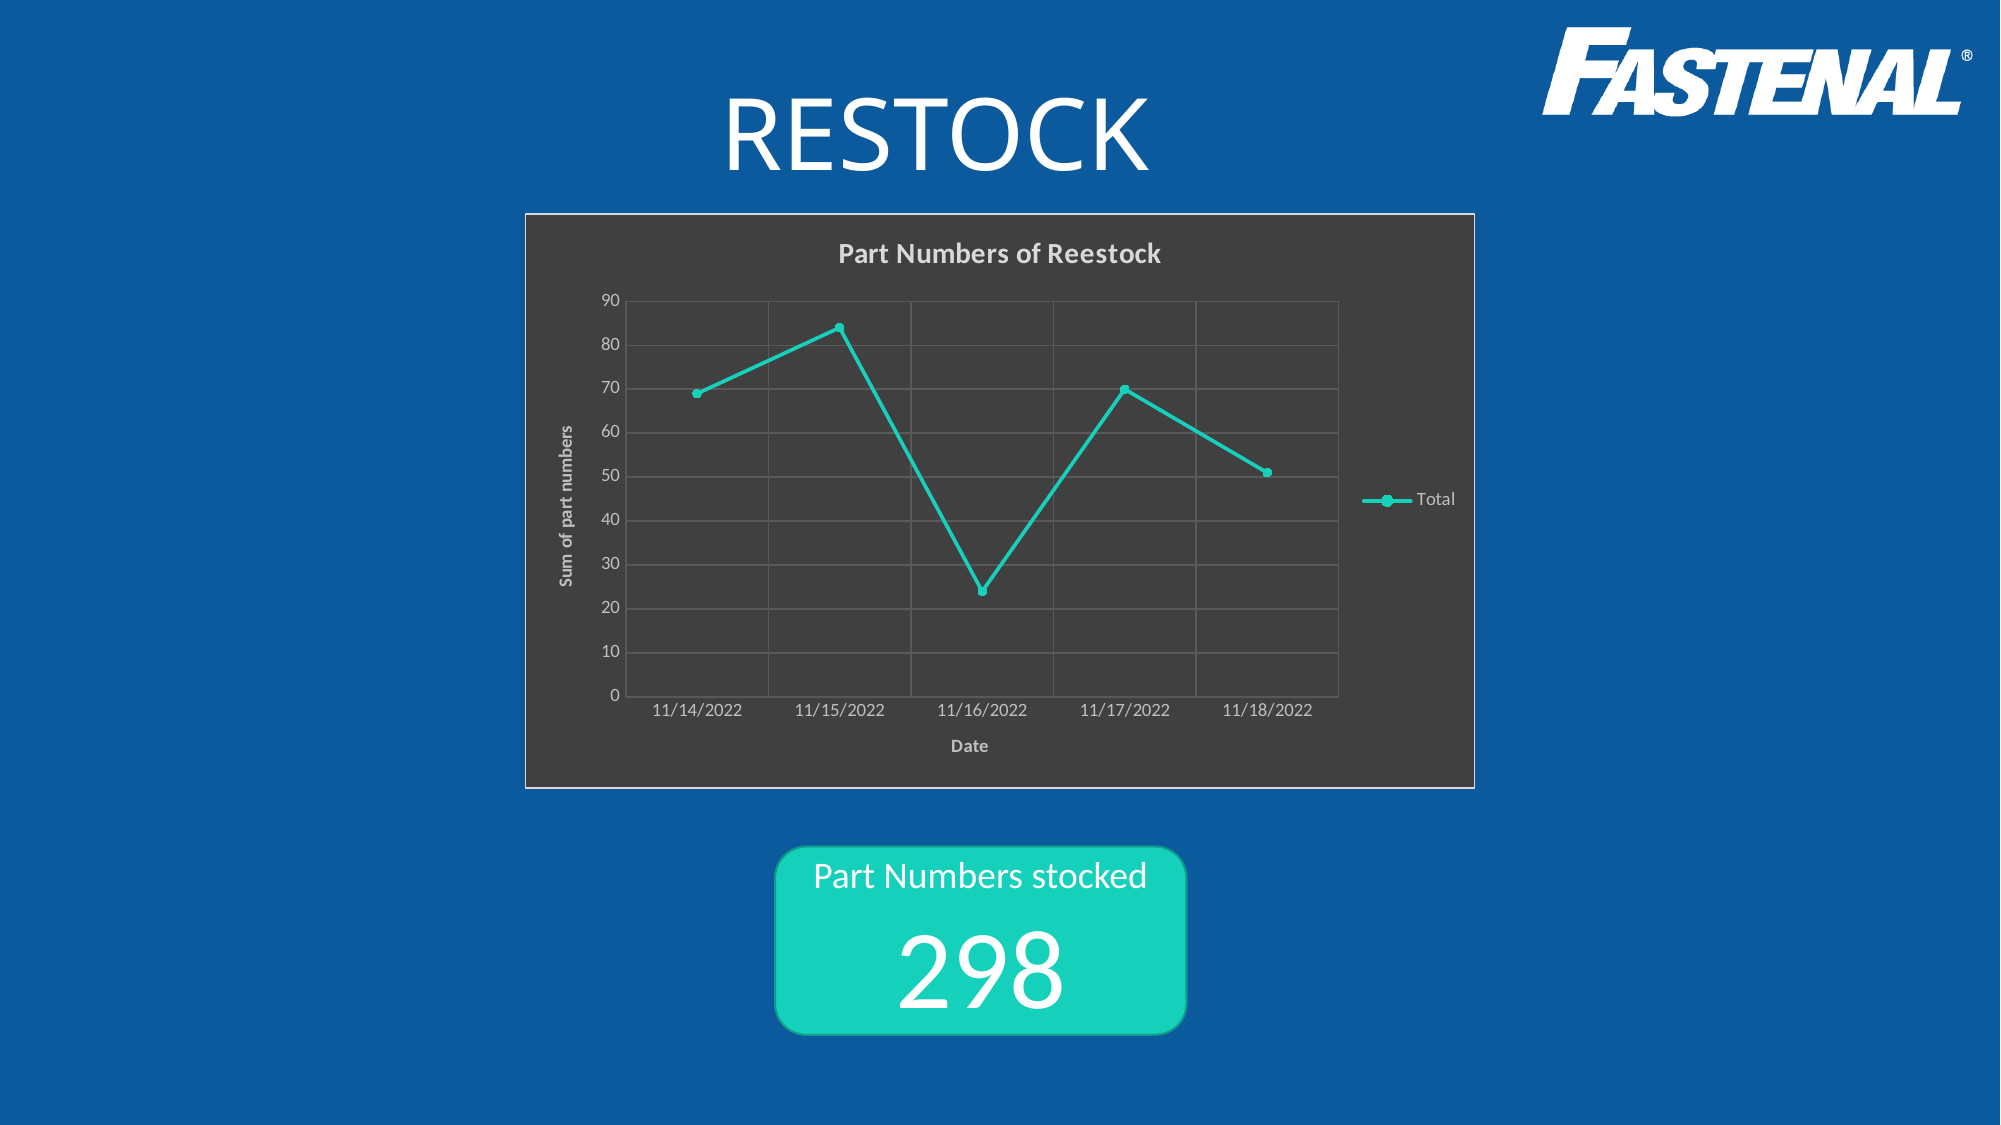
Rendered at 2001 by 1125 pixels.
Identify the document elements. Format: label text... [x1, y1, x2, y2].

picture [1536, 22, 1986, 121]
chart [524, 213, 1476, 789]
text_box Part Numbers stocked 298 [774, 845, 1188, 1036]
title restock [347, 54, 1524, 200]
